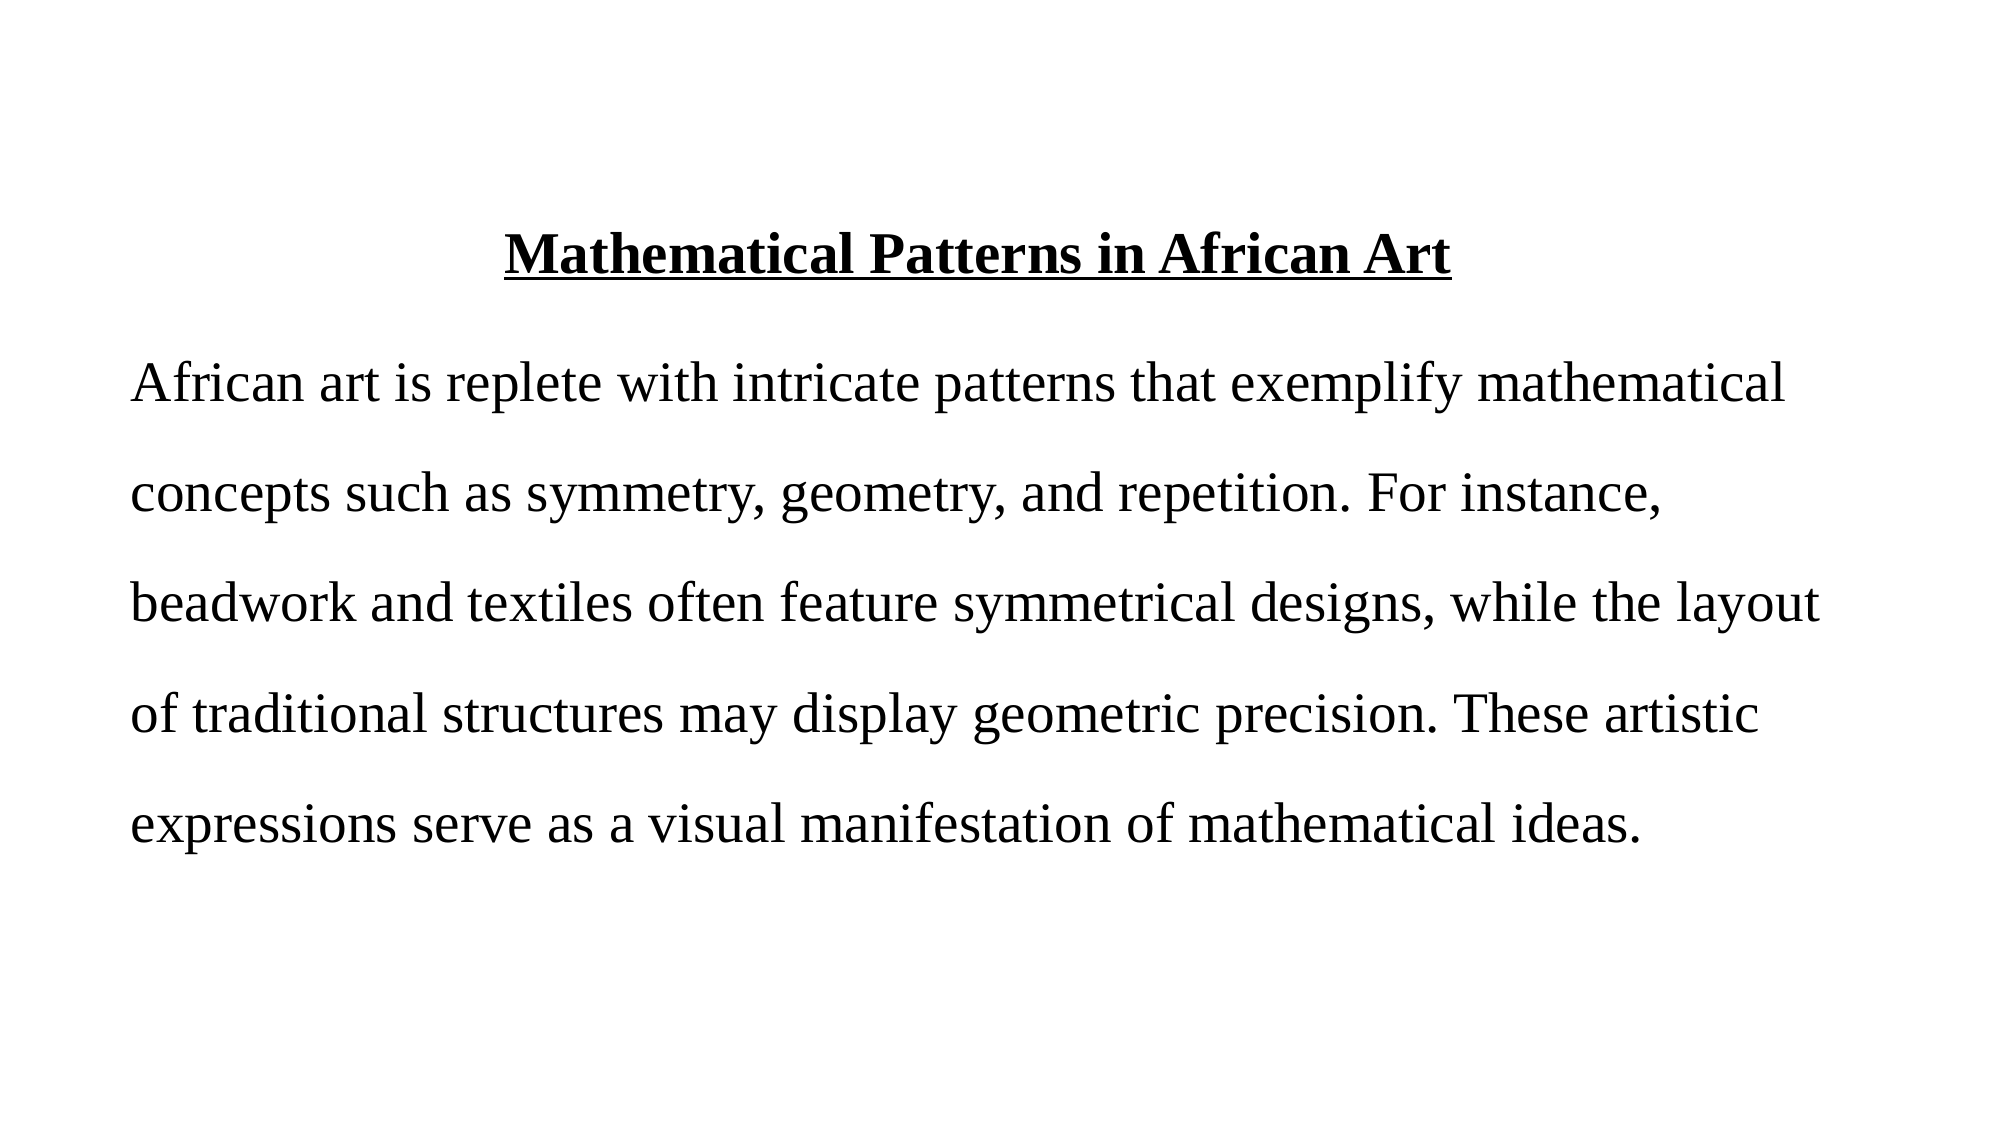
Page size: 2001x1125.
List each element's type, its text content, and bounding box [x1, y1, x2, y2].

list Mathematical Patterns in African Art African art is replete with intricate patterns that exemplify mathematical concepts such as symmetry, geometry, and repetition. For instance, beadwork and textiles often feature symmetrical designs, while the layout of traditional structures may display geometric precision. These artistic expressions serve as a visual manifestation of mathematical ideas. [115, 164, 1841, 879]
